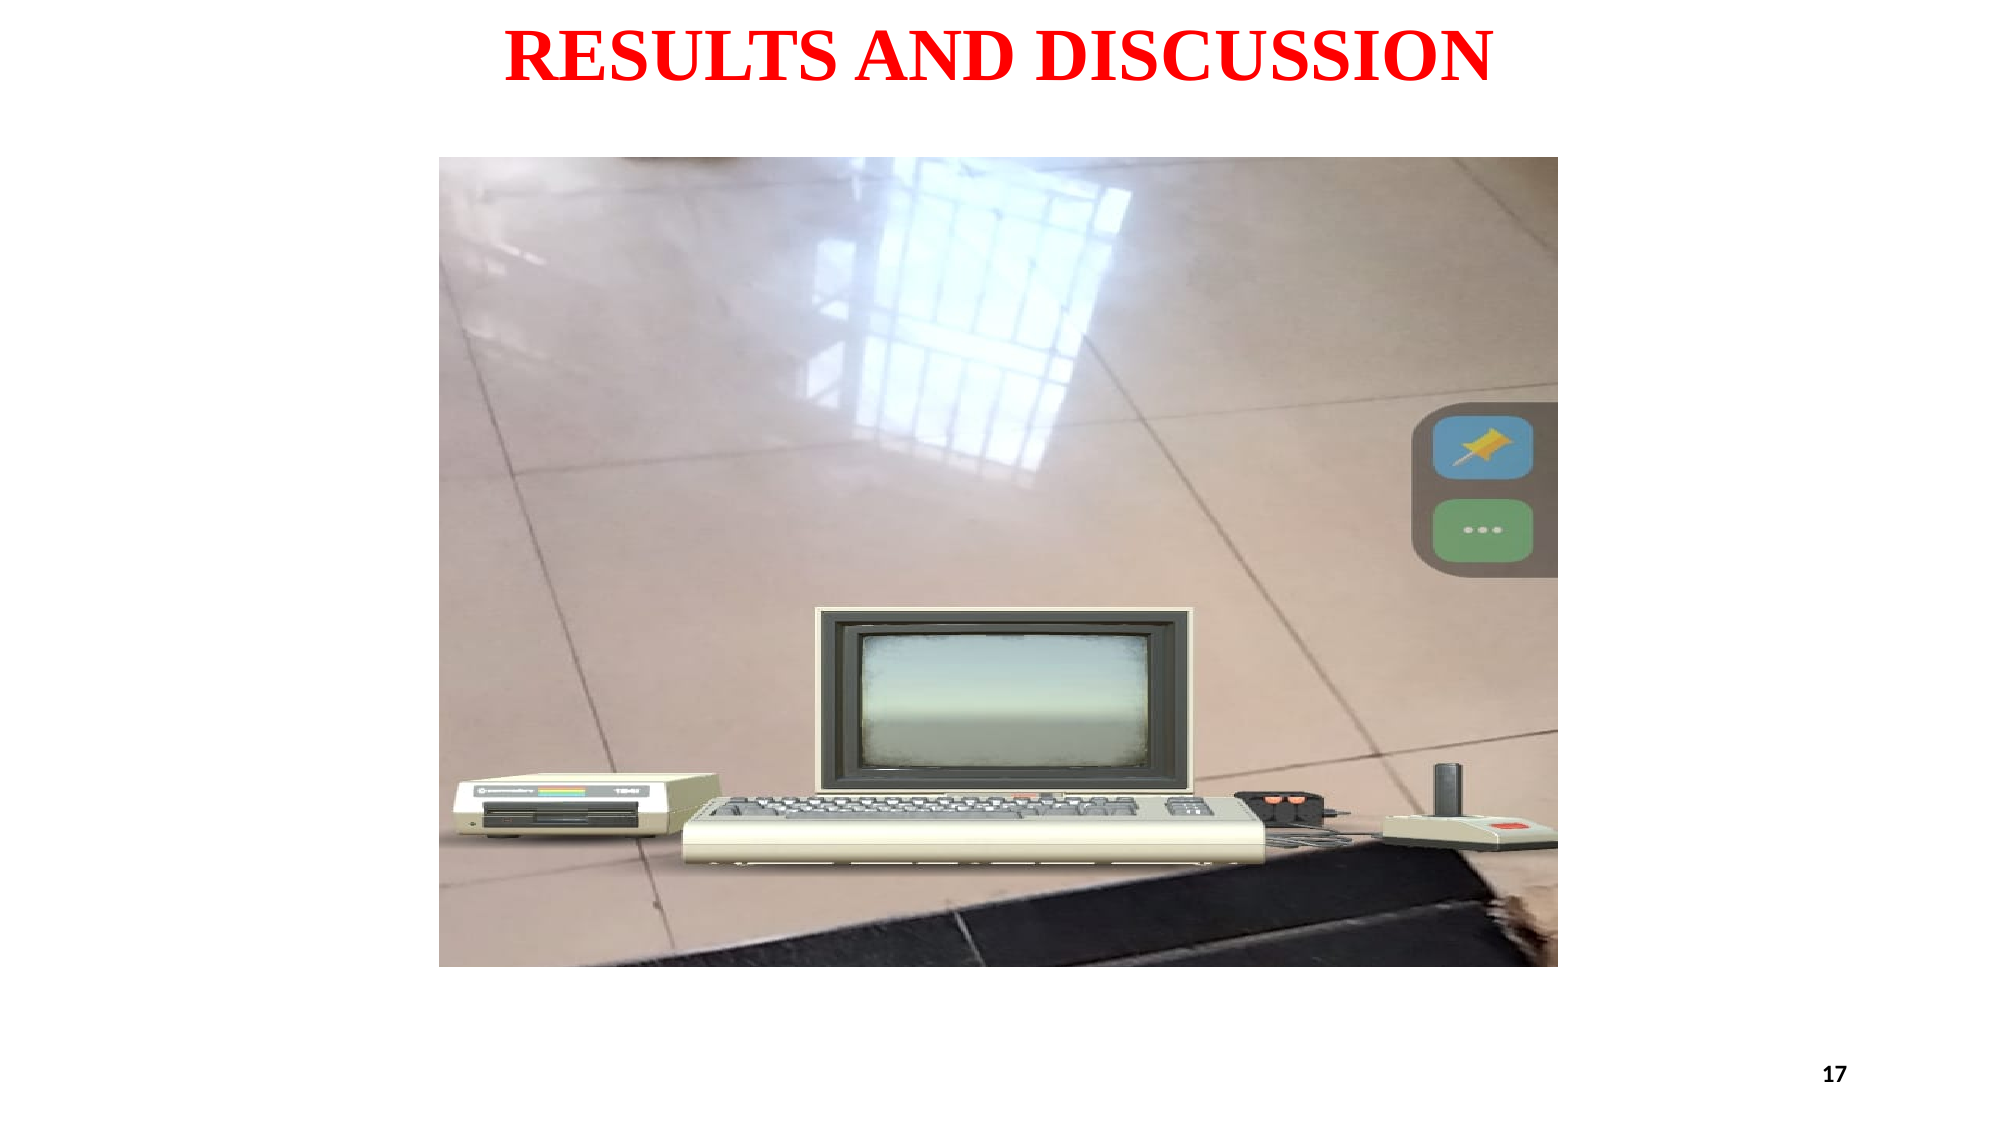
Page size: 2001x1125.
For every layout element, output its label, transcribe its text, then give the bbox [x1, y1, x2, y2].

slide_number 17 [1412, 1042, 1863, 1103]
picture [438, 157, 1558, 968]
title RESULTS AND DISCUSSION [0, 0, 2000, 112]
